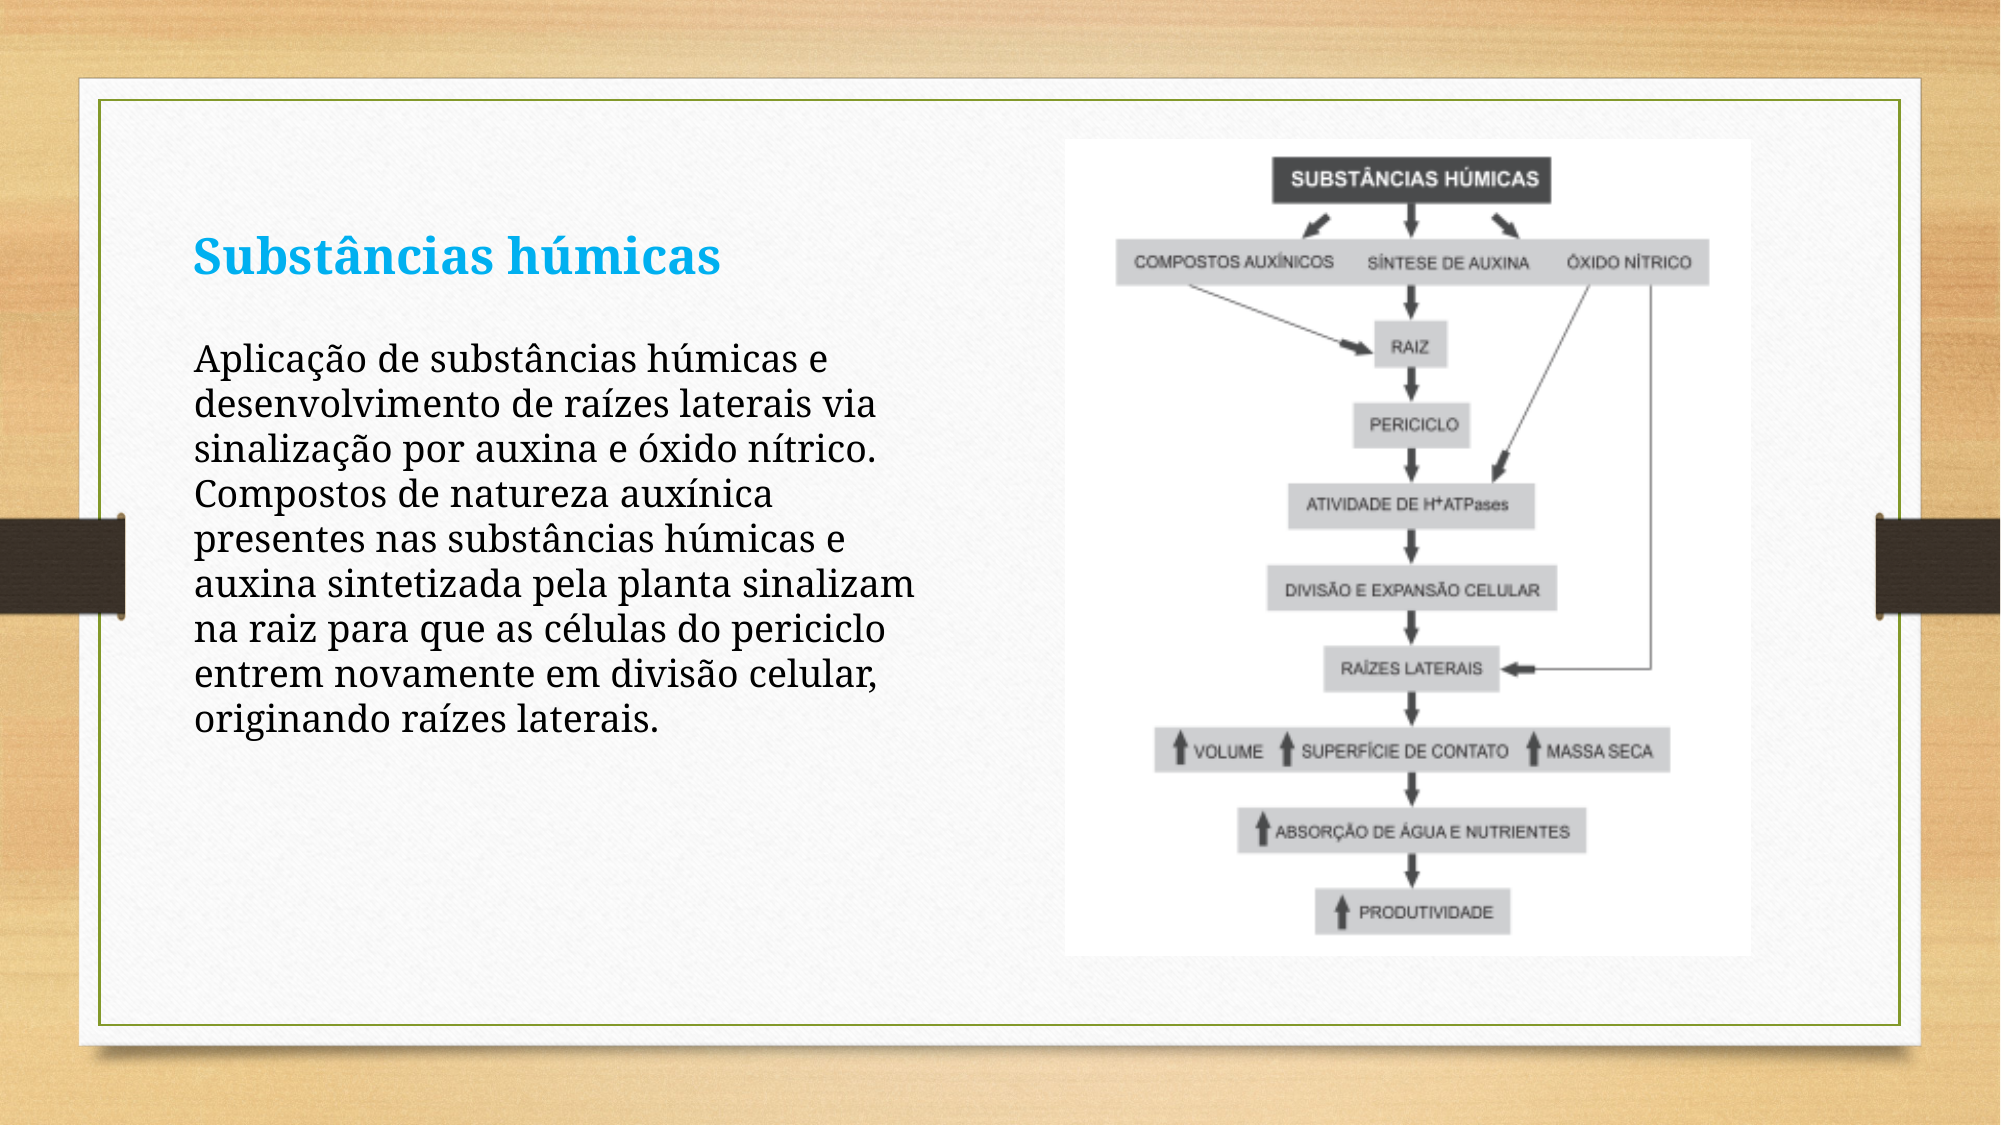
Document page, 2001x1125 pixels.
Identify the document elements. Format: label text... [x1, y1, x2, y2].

text_box Substâncias húmicas Aplicação de substâncias húmicas e desenvolvimento de raízes laterais via sinalização por auxina e óxido nítrico. Compostos de natureza auxínica presentes nas substâncias húmicas e auxina sintetizada pela planta sinalizam na raiz para que as células do periciclo entrem novamente em divisão celular, originando raízes laterais. [179, 217, 938, 792]
picture [0, 0, 2001, 1125]
